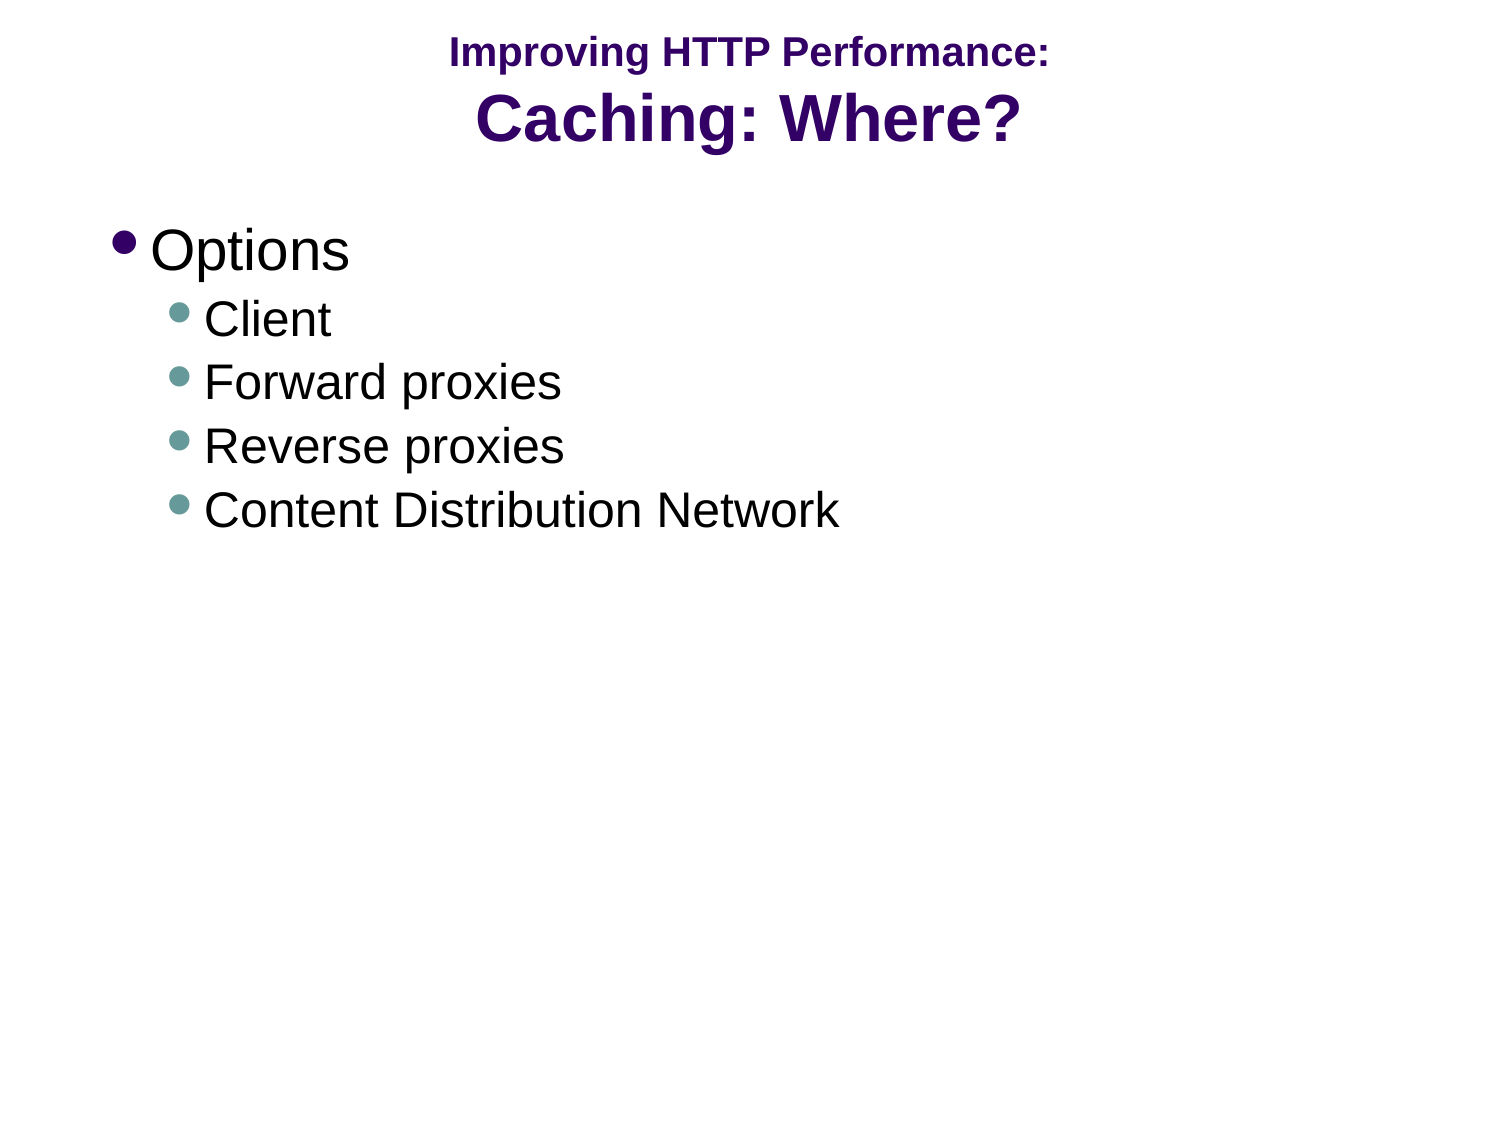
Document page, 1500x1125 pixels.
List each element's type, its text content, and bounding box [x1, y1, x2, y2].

title Improving HTTP Performance: Caching: Where? [0, 20, 1500, 163]
list Options Client Forward proxies Reverse proxies Content Distribution Network [75, 212, 1475, 1006]
